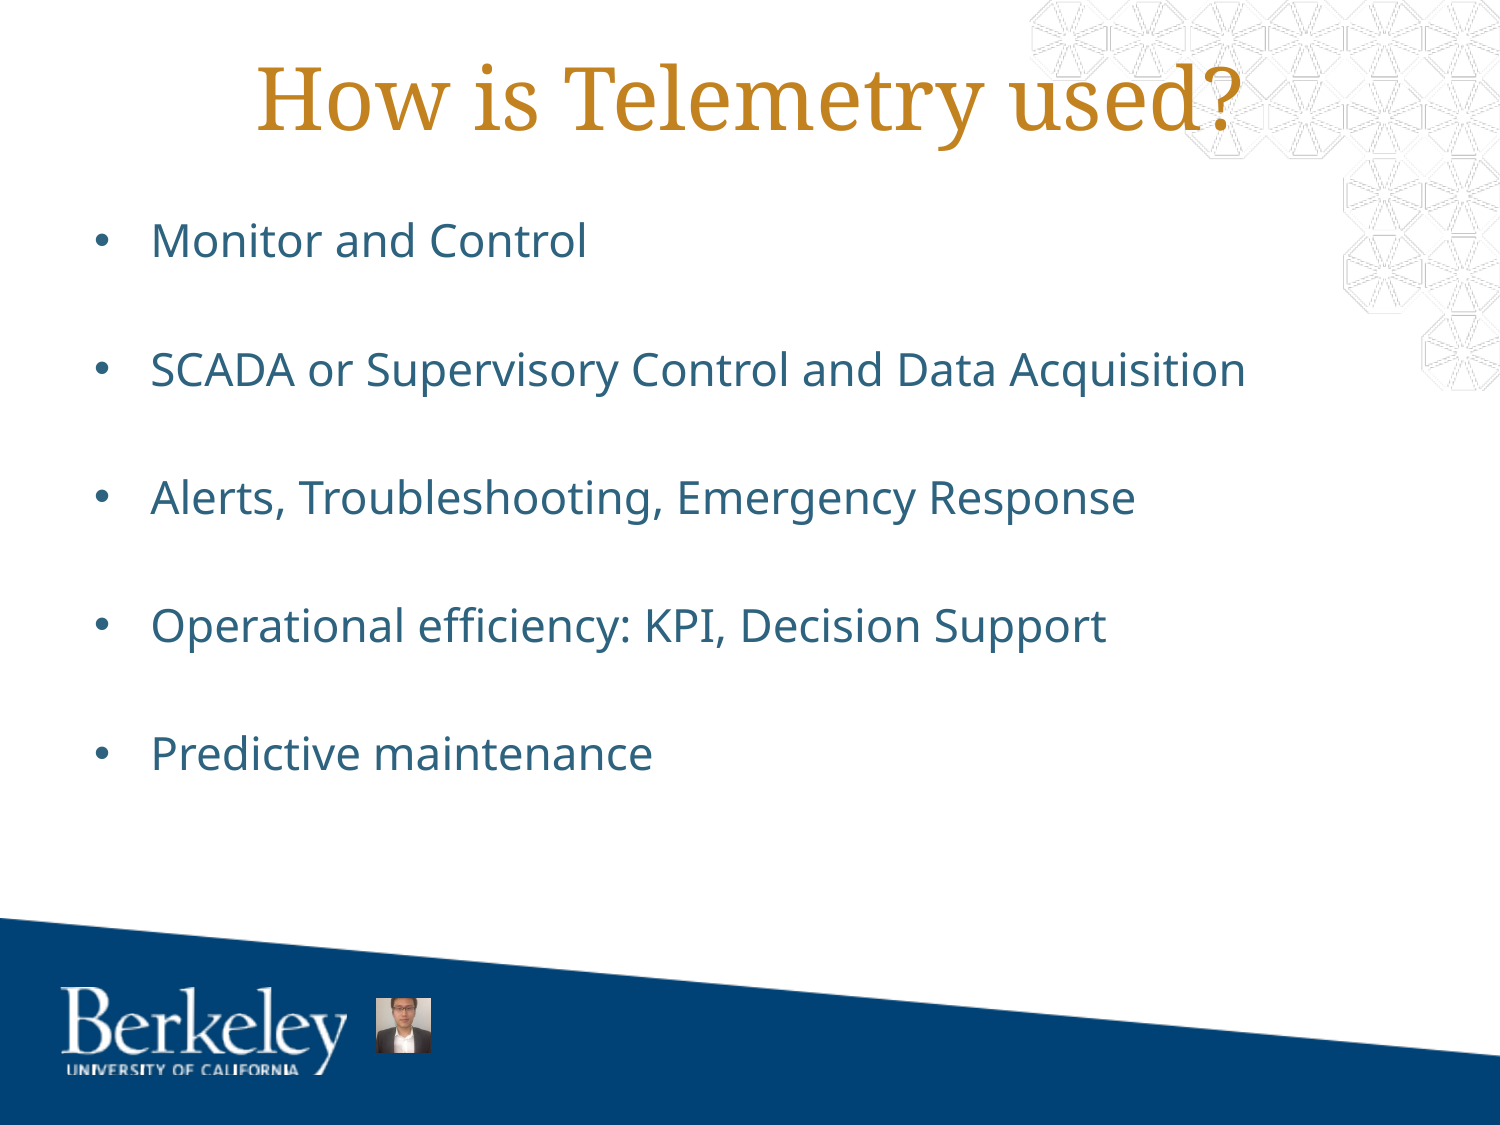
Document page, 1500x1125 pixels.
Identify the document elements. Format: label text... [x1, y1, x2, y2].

list Monitor and Control SCADA or Supervisory Control and Data Acquisition Alerts, Troubleshooting, Emergency Response Operational efficiency: KPI, Decision Support Predictive maintenance [79, 204, 1465, 828]
title How is Telemetry used? [0, 1, 1500, 190]
picture [376, 997, 432, 1053]
